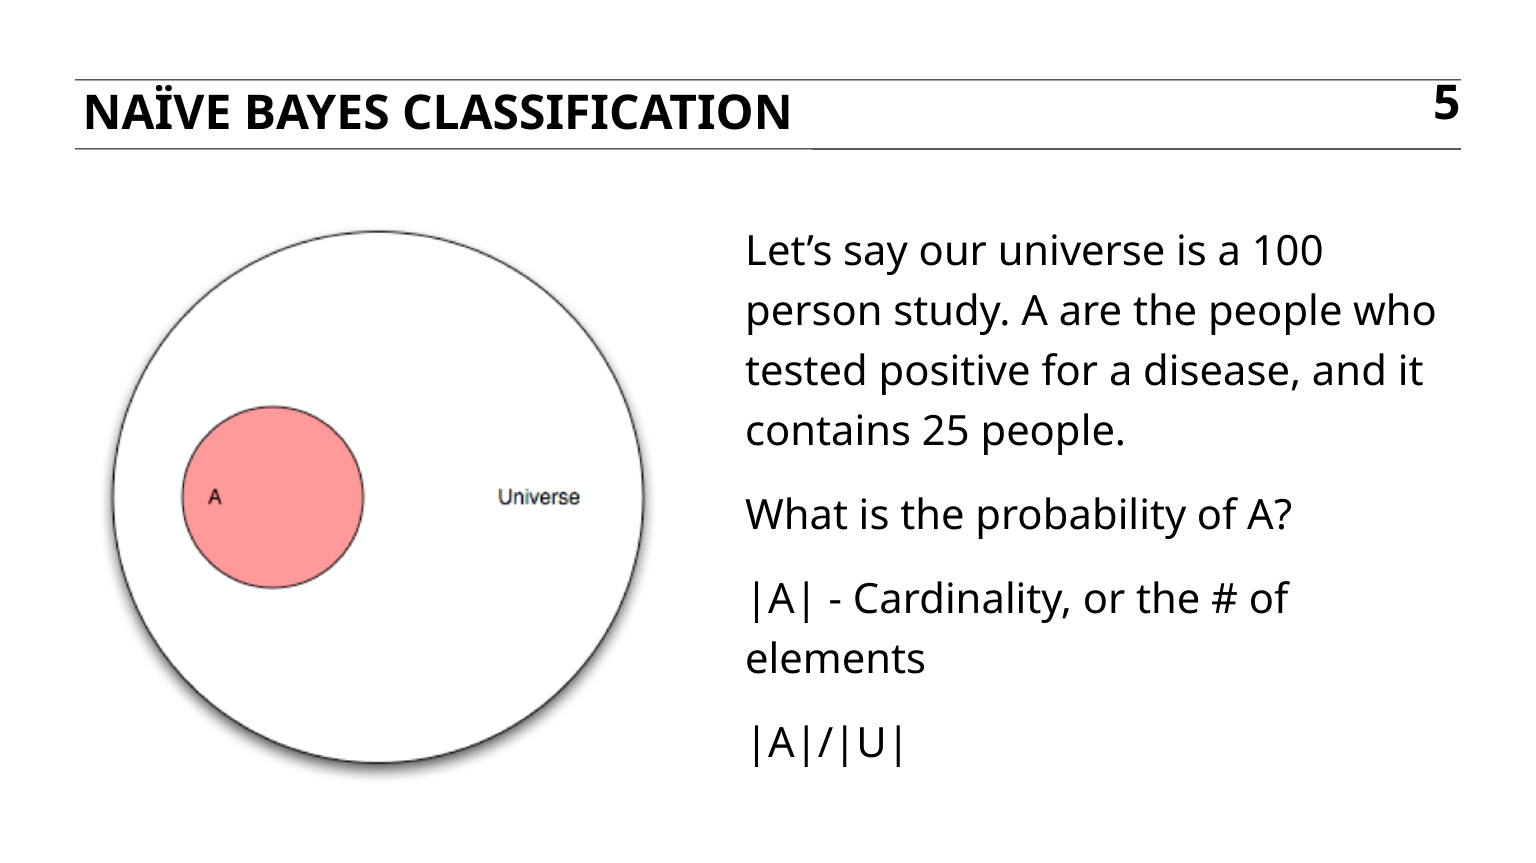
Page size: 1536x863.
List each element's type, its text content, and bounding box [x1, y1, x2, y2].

picture [70, 168, 669, 788]
text_box Let’s say our universe is a 100 person study. A are the people who tested positive for a disease, and it contains 25 people. What is the probability of A? |A| - Cardinality, or the # of elements |A|/|U| [730, 206, 1468, 773]
slide_number 5 [1419, 86, 1461, 138]
list Naïve bayes classification [67, 81, 1118, 132]
